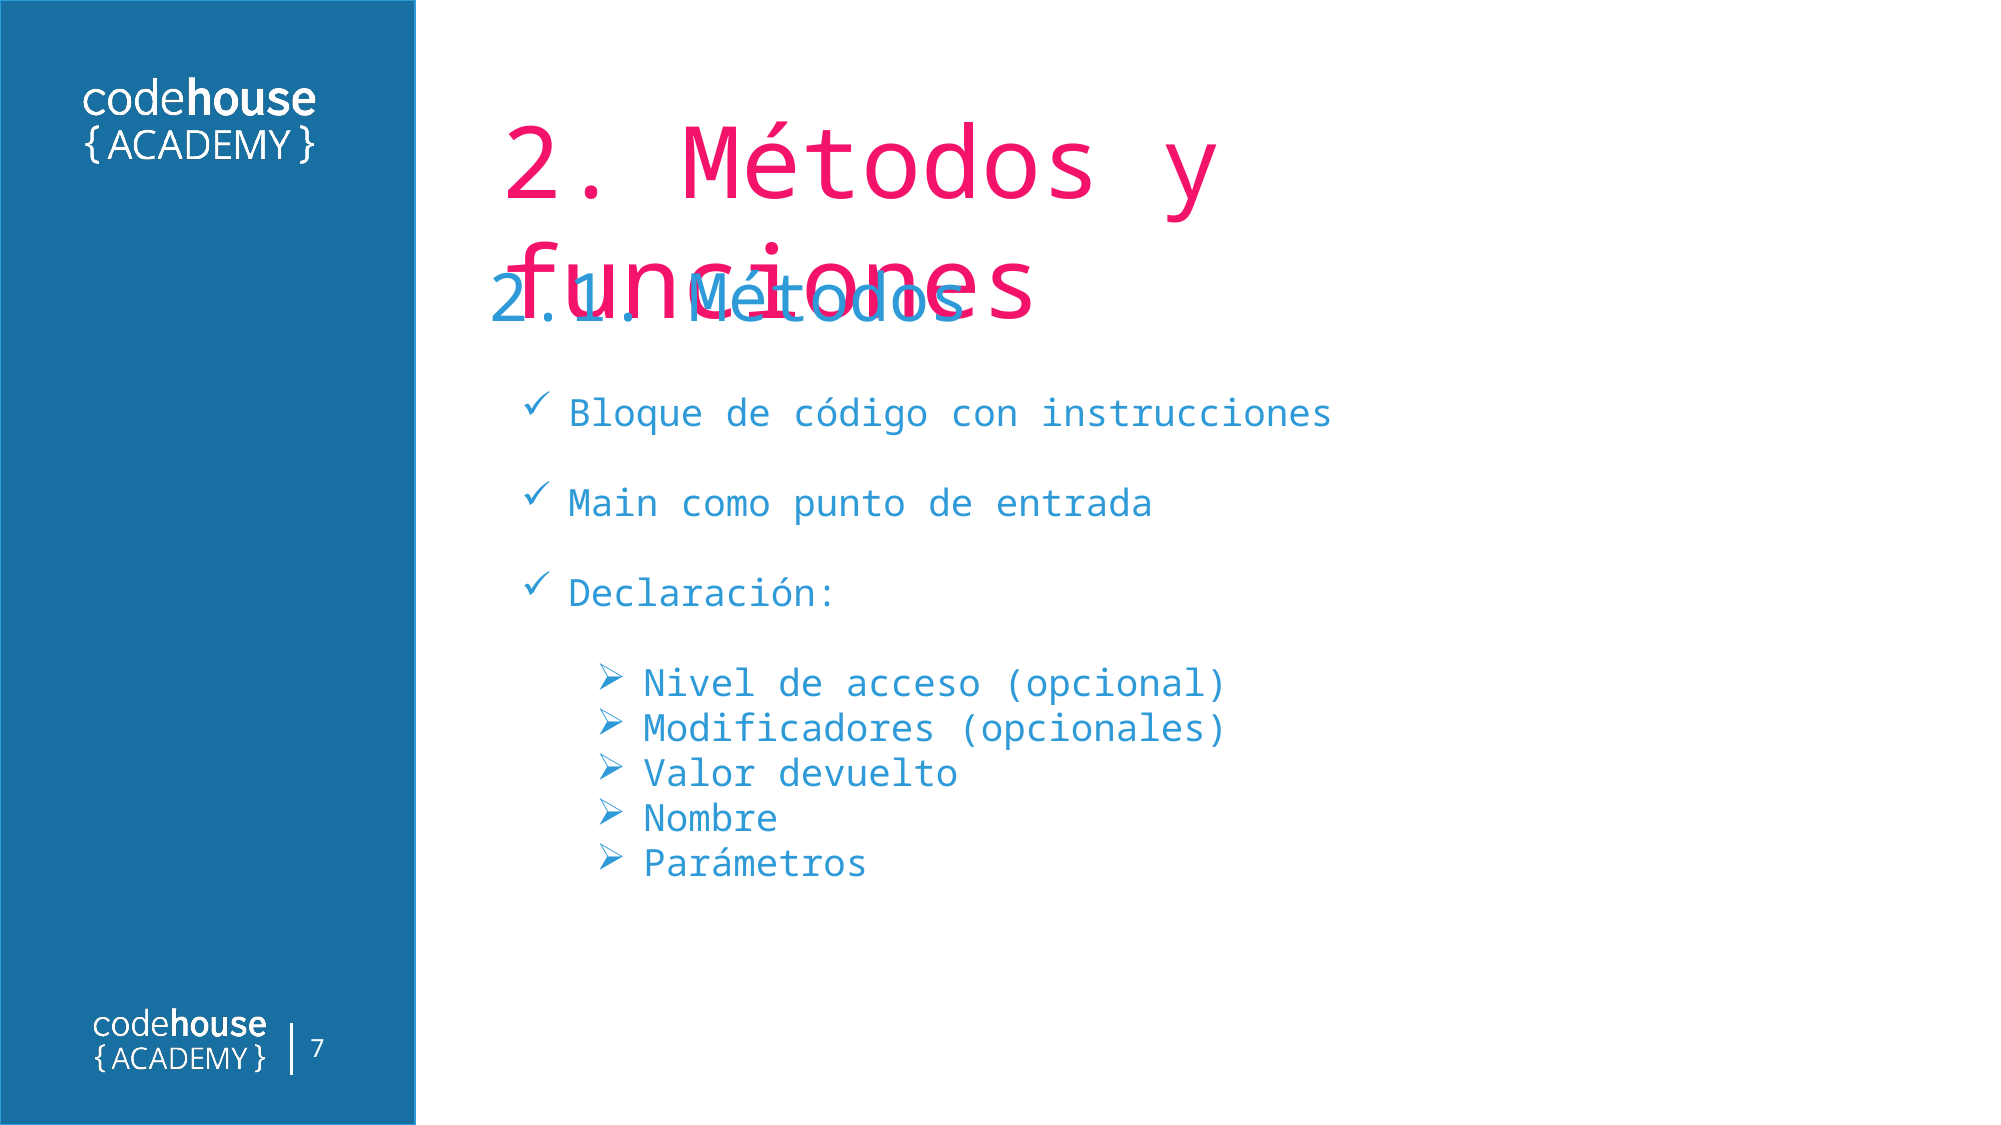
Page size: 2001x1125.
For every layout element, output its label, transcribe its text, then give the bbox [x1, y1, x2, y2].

text_box Bloque de código con instrucciones Main como punto de entrada Declaración: Nivel de acceso (opcional) Modificadores (opcionales) Valor devuelto Nombre Parámetros [506, 388, 1611, 1075]
text_box 7 [295, 1023, 339, 1076]
text_box [0, 0, 416, 1125]
picture [79, 73, 318, 167]
text_box 2.1. Métodos [473, 254, 1626, 336]
picture [91, 1005, 268, 1076]
